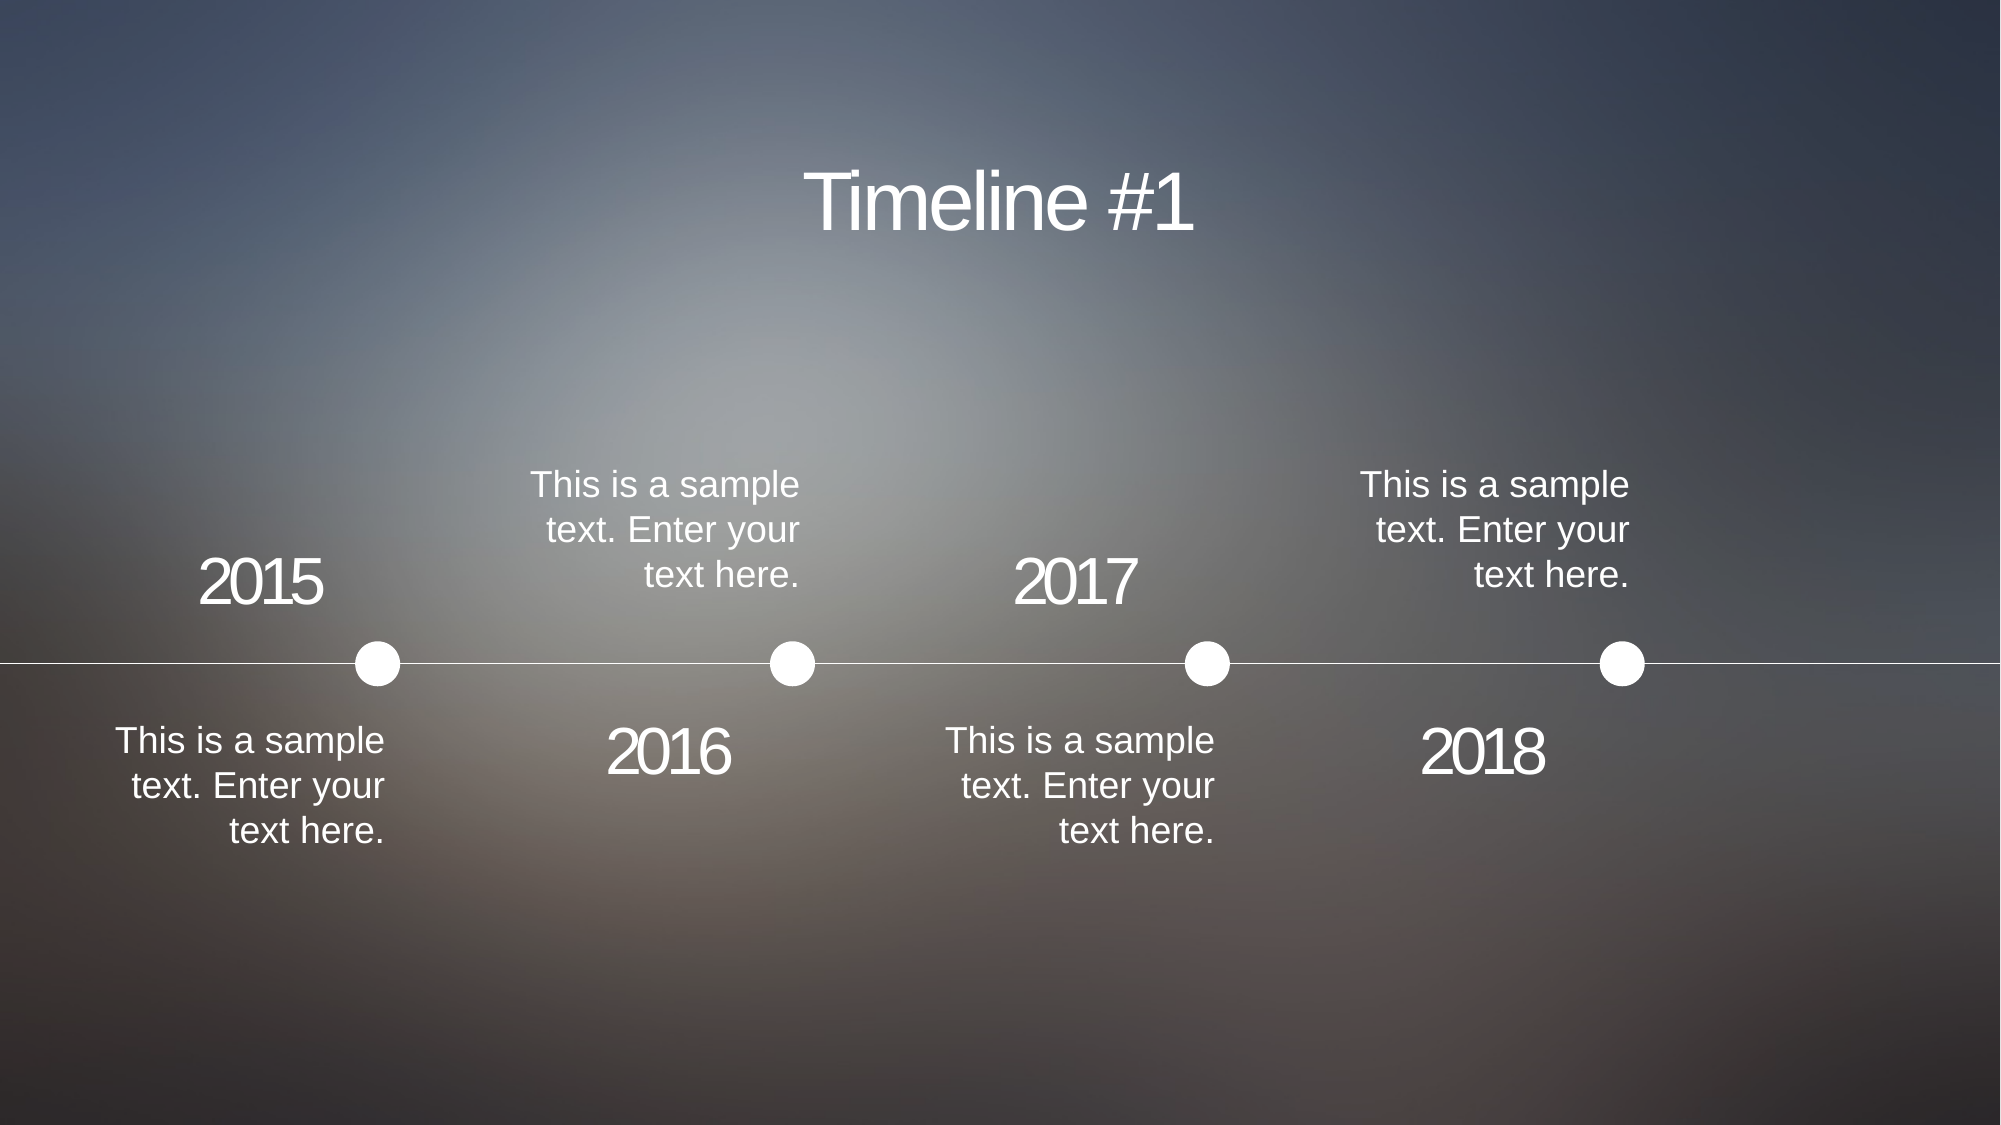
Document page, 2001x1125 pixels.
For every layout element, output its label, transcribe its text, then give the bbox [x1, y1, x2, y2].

text_box Timeline #1 [666, 140, 1334, 255]
text_box This is a sample text. Enter your text here. [76, 708, 401, 859]
text_box 2016 [590, 700, 785, 796]
text_box This is a sample text. Enter your text here. [905, 708, 1230, 859]
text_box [355, 641, 1645, 663]
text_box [355, 664, 1645, 687]
text_box This is a sample text. Enter your text here. [1320, 452, 1645, 603]
text_box This is a sample text. Enter your text here. [490, 452, 815, 603]
text_box 2017 [997, 530, 1193, 626]
text_box 2015 [182, 530, 378, 626]
text_box 2018 [1404, 700, 1600, 796]
picture [0, 0, 2001, 1125]
